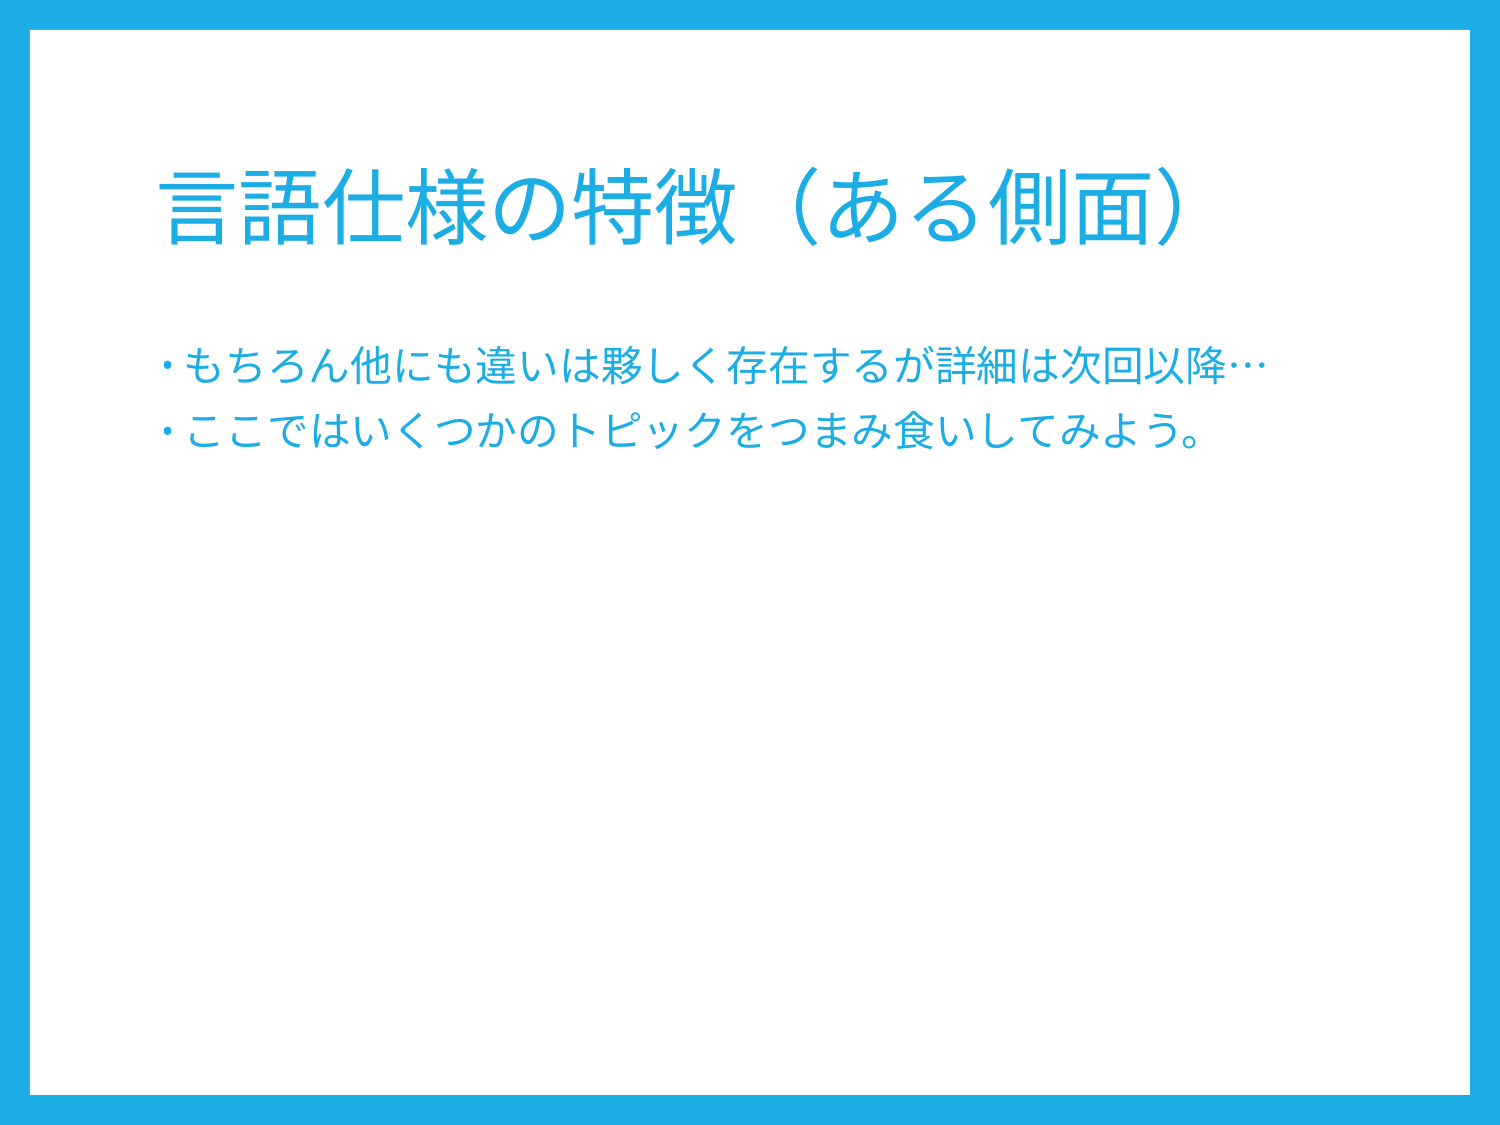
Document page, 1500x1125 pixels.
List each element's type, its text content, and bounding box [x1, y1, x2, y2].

list もちろん他にも違いは夥しく存在するが詳細は次回以降… ここではいくつかのトピックをつまみ食いしてみよう。 [140, 337, 1356, 1000]
title 言語仕様の特徴（ある側面） [140, 99, 1356, 323]
